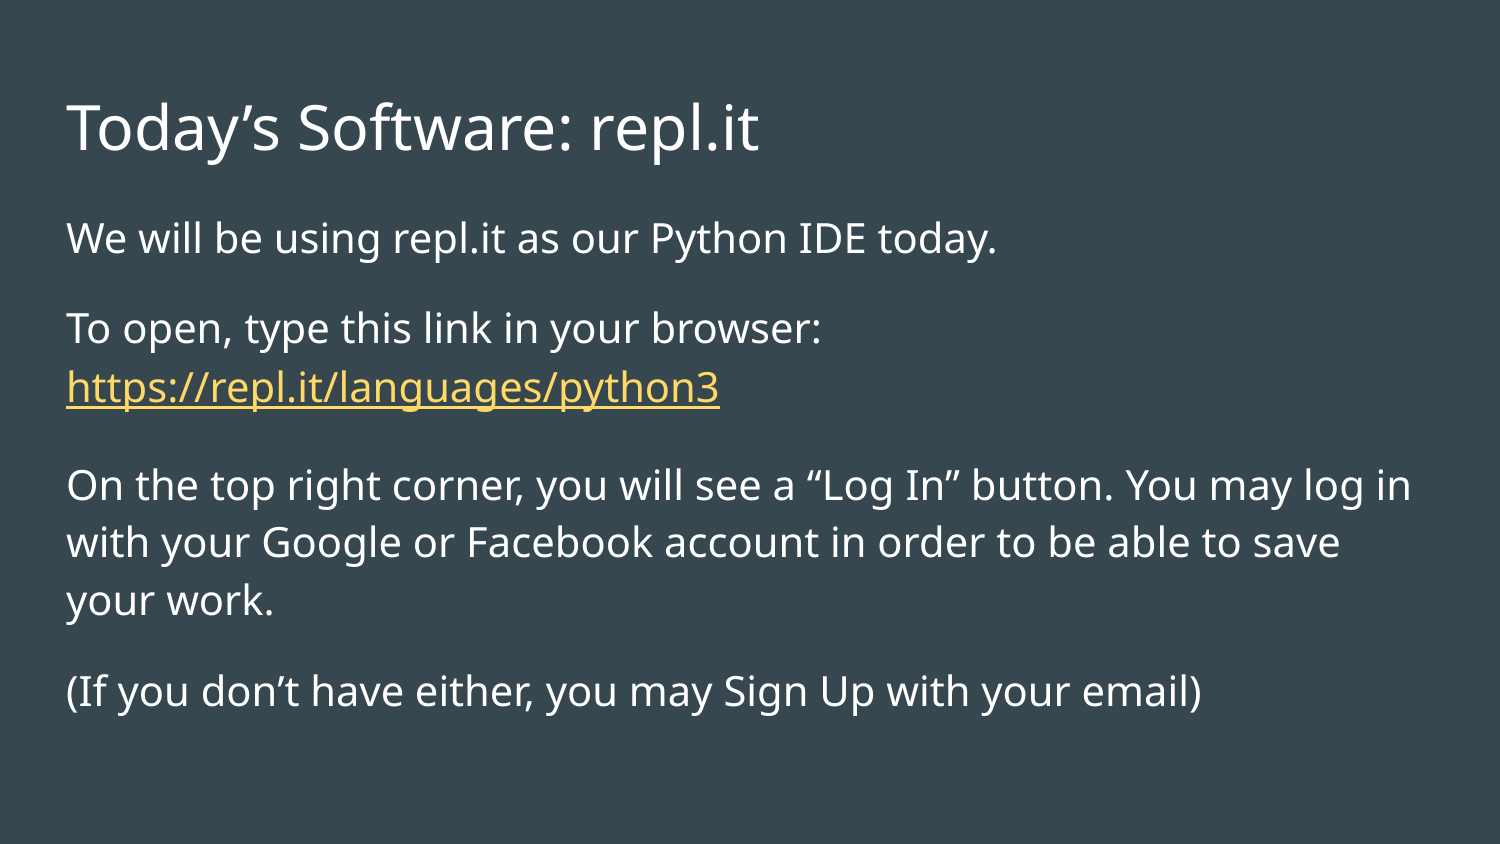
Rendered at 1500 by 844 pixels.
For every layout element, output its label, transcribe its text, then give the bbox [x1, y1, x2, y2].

list We will be using repl.it as our Python IDE today. To open, type this link in your browser: https://repl.it/languages/python3 On the top right corner, you will see a “Log In” button. You may log in with your Google or Facebook account in order to be able to save your work. (If you don’t have either, you may Sign Up with your email) [51, 189, 1449, 750]
title Today’s Software: repl.it [51, 72, 1449, 167]
